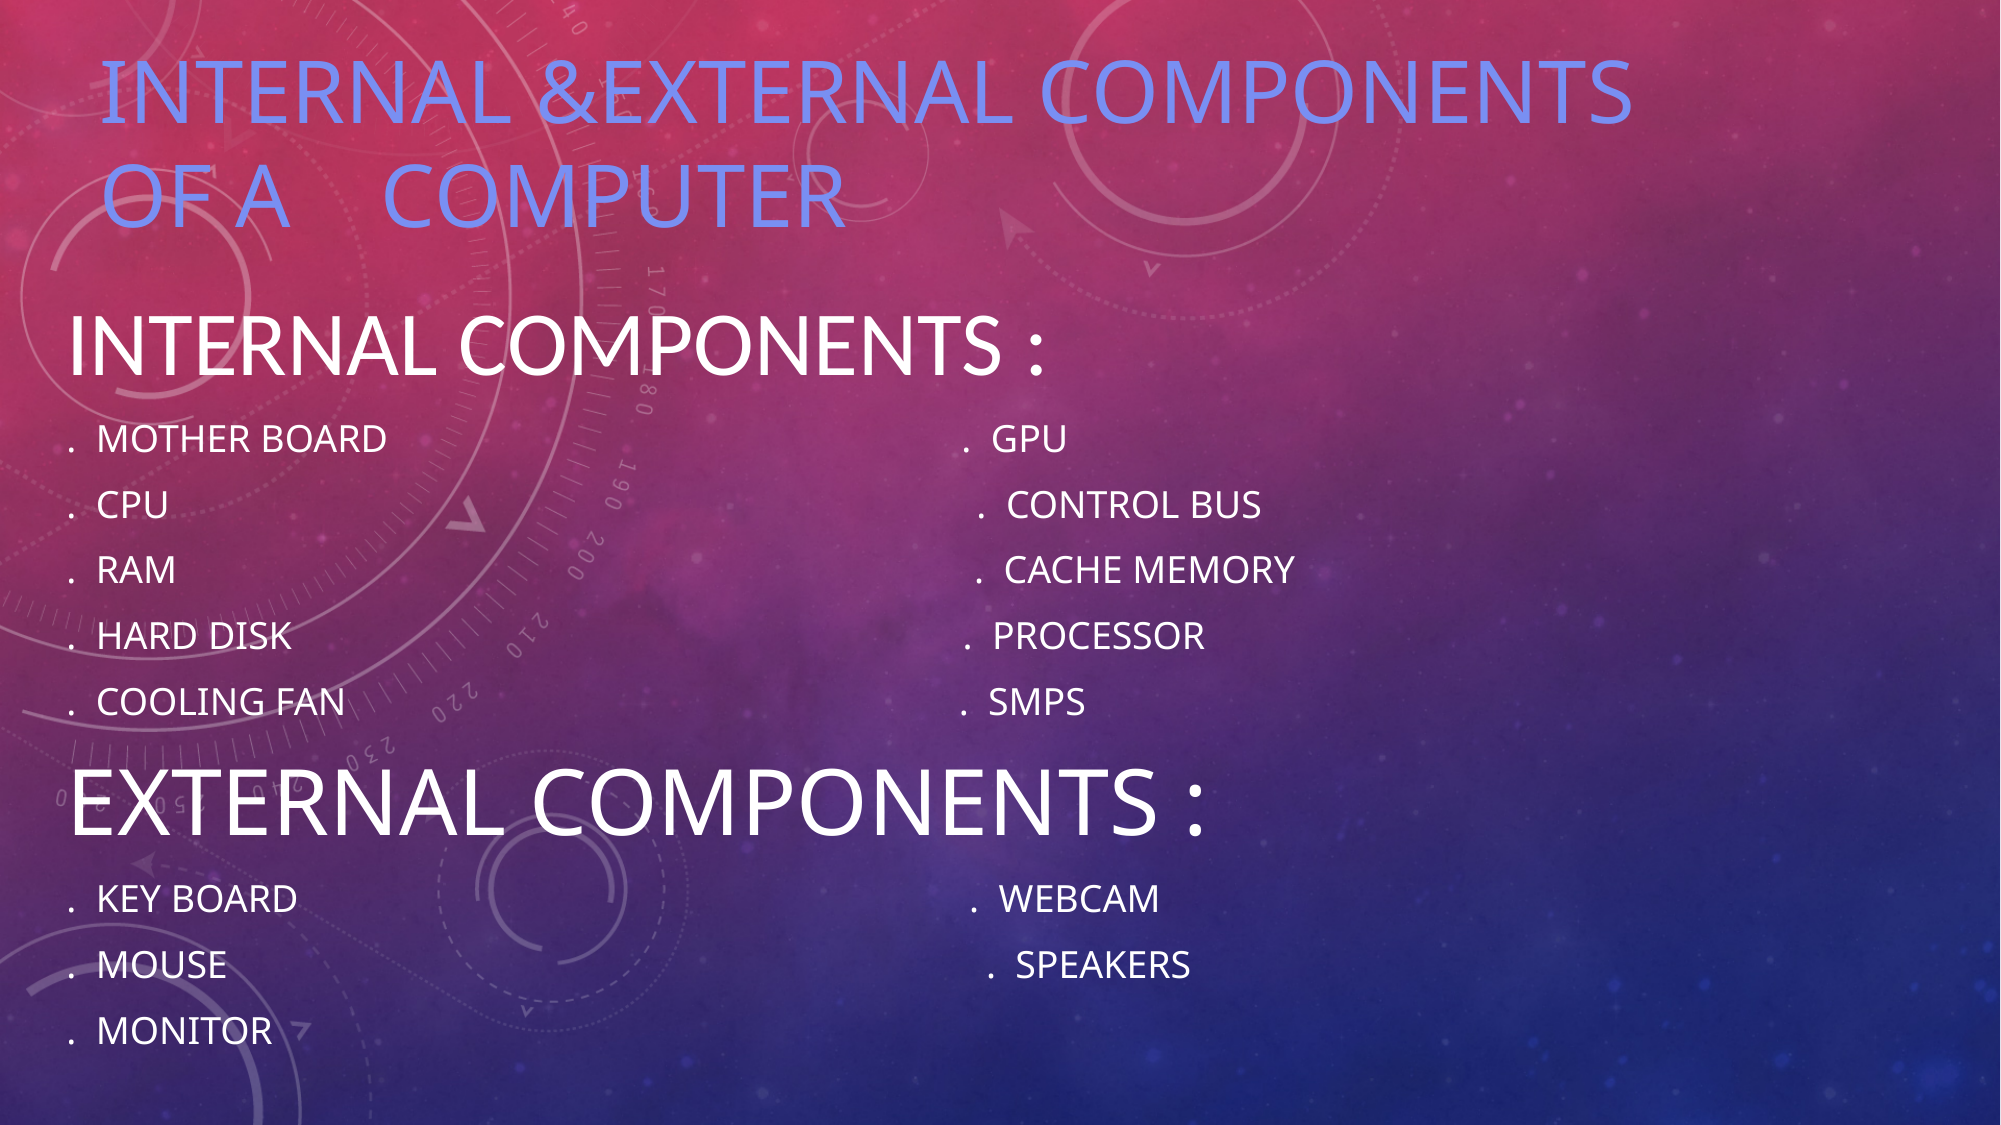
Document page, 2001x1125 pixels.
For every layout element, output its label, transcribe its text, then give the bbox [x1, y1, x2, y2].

picture [0, 0, 2001, 1125]
title Internal &external components of a computer [84, 26, 1777, 253]
subtitle Internal components : . Mother board . Gpu . Cpu . Control bus . Ram . Cache memory . Hard disk . processor . Cooling fan . Smps External components : . Key board . webcam . Mouse . speakers . monitor [51, 276, 1837, 1095]
